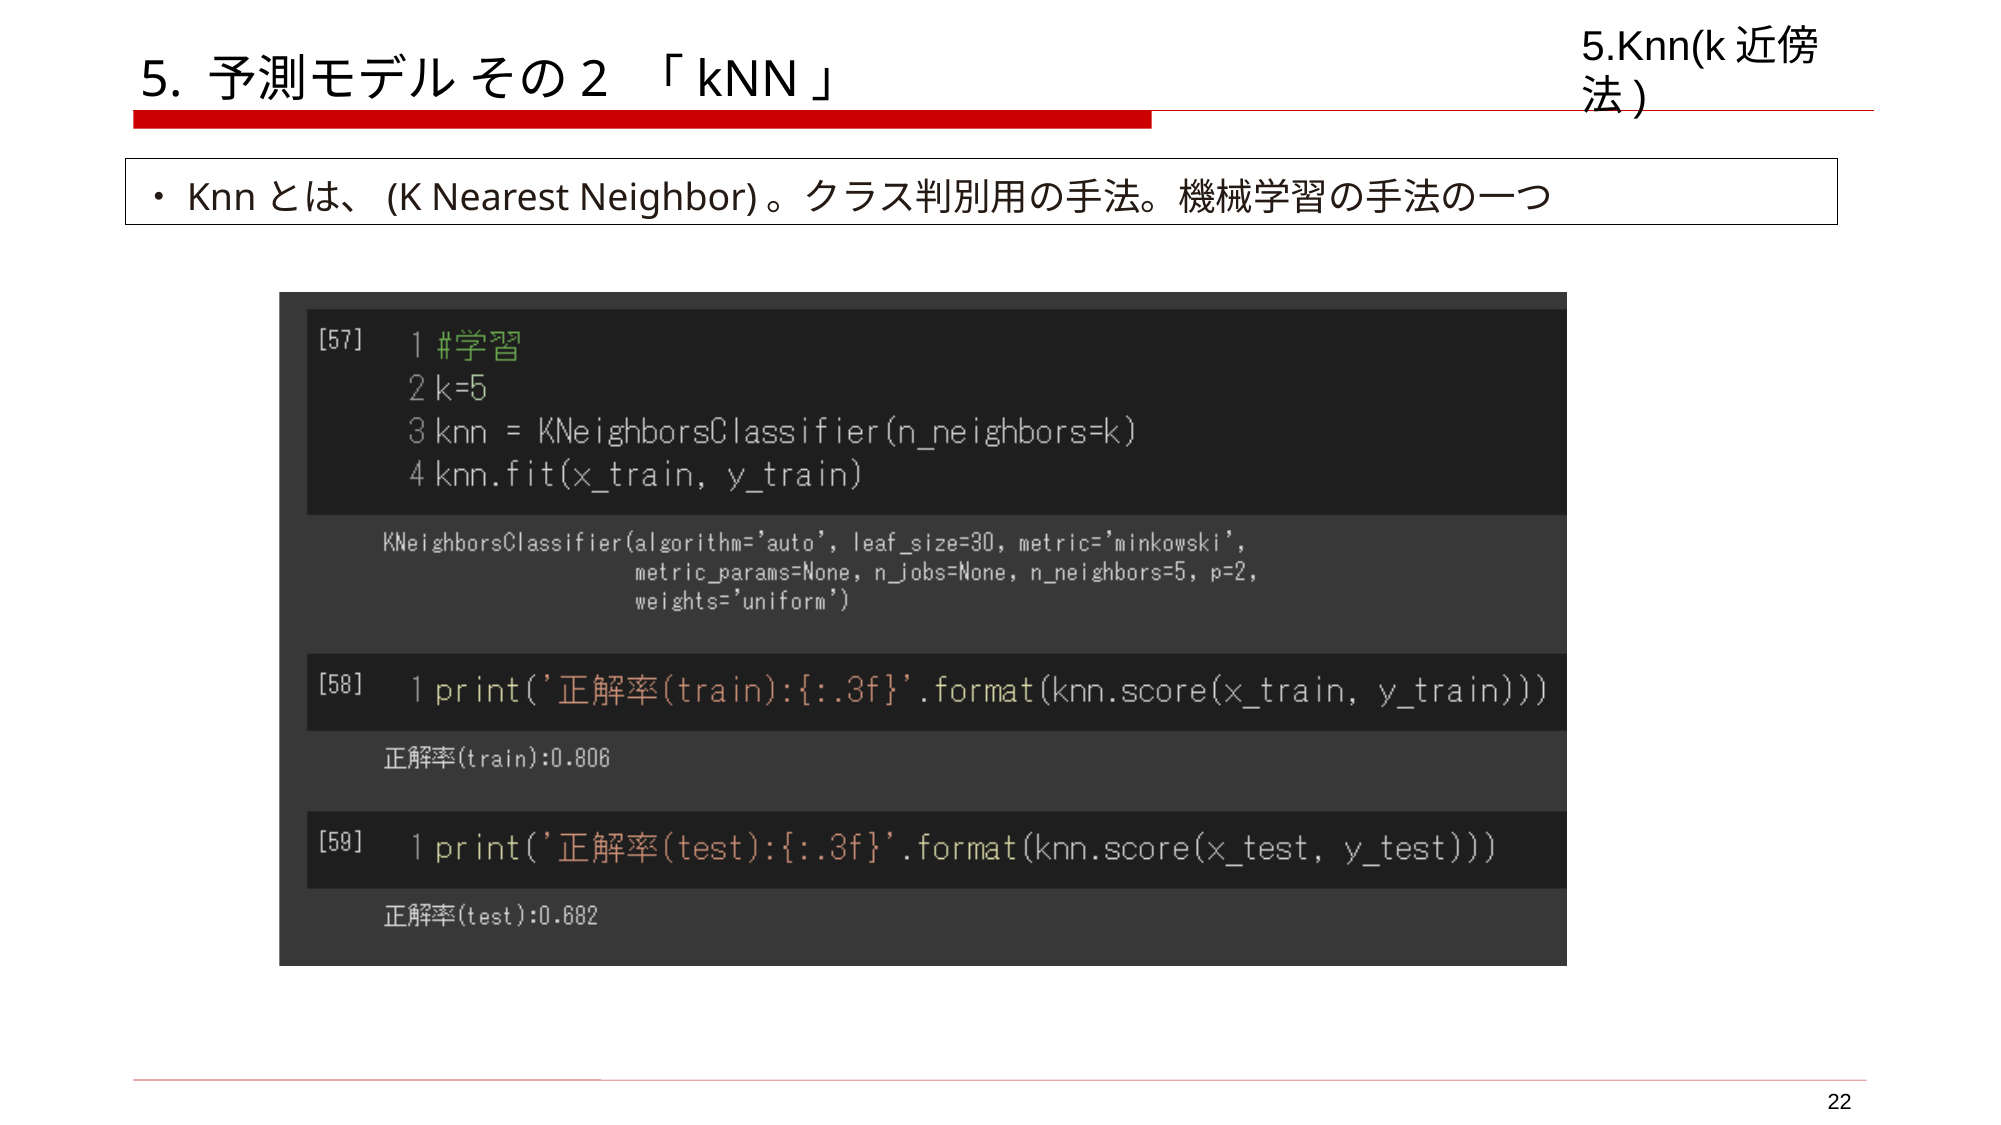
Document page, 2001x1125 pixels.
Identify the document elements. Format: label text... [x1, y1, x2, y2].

text_box [125, 158, 1838, 225]
text_box 5.Knn(k近傍法) [1566, 11, 1892, 127]
text_box ・Knnとは、(K Nearest Neighbor)。クラス判別用の手法。機械学習の手法の一つ [125, 165, 1815, 270]
picture [279, 292, 1567, 966]
slide_number 22 [1433, 1090, 1867, 1111]
title 5. 予測モデル その2 「kNN」 [125, 14, 1179, 114]
